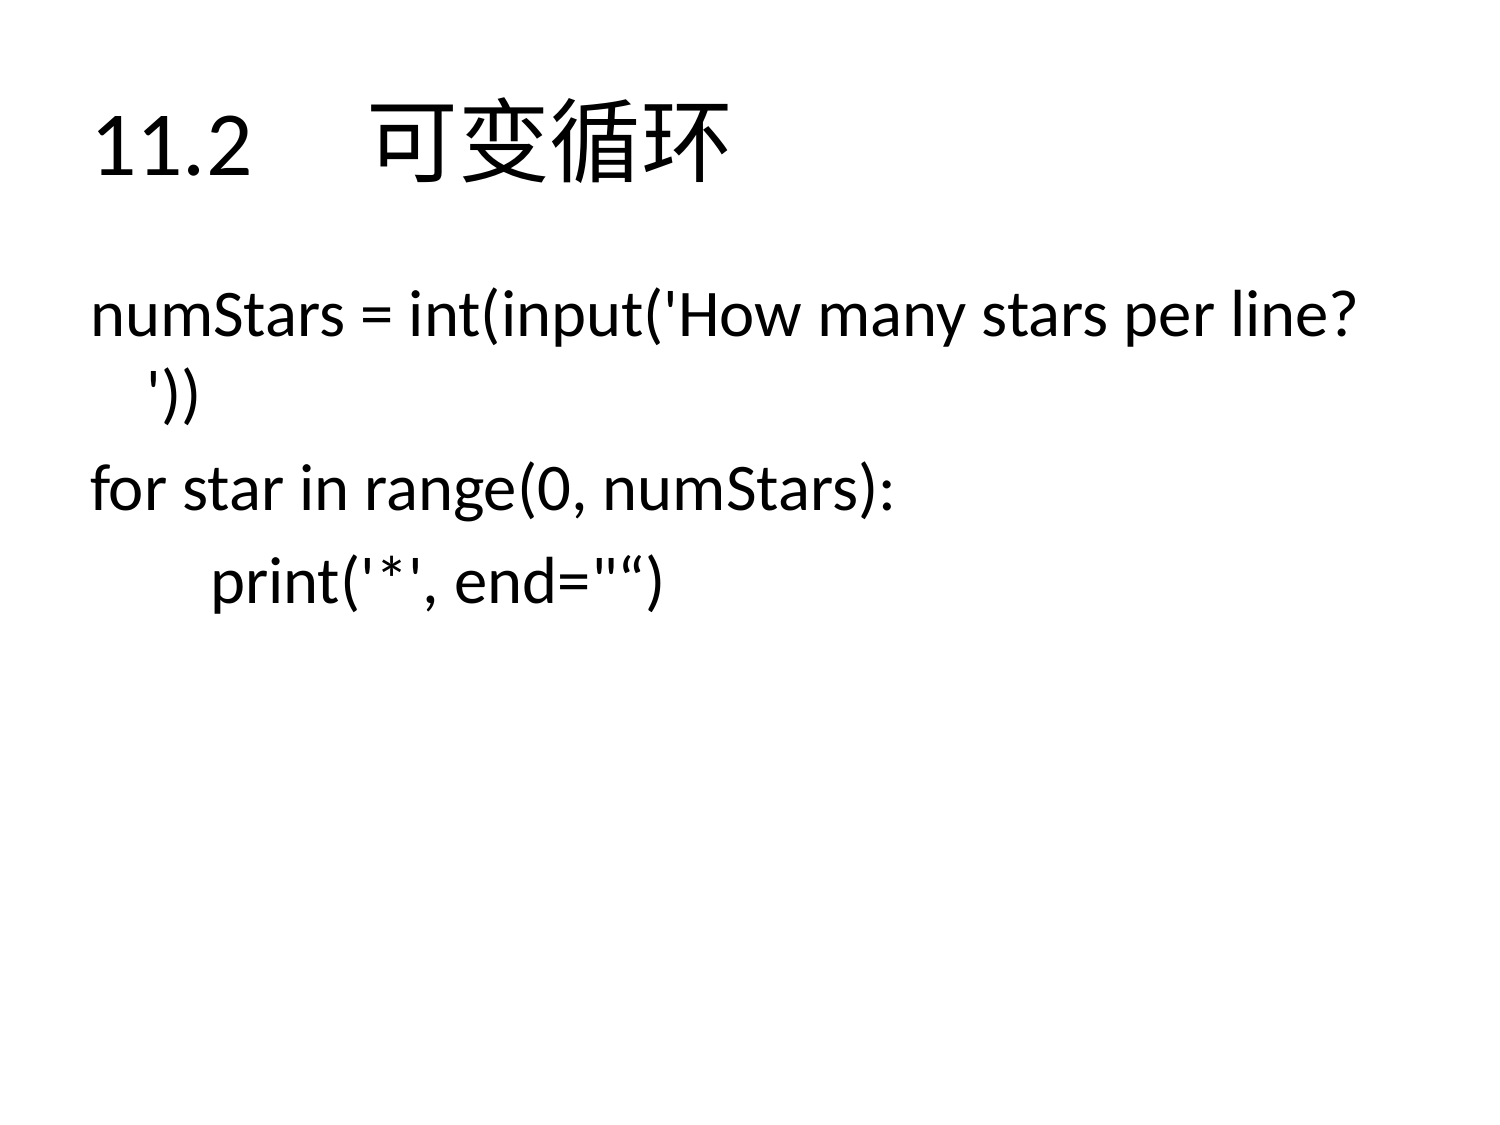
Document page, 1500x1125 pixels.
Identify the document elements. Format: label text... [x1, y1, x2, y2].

title 11.2 可变循环 [75, 45, 1425, 233]
list numStars = int(input('How many stars per line? ')) for star in range(0, numStars): print('*', end="“) [75, 262, 1425, 1005]
